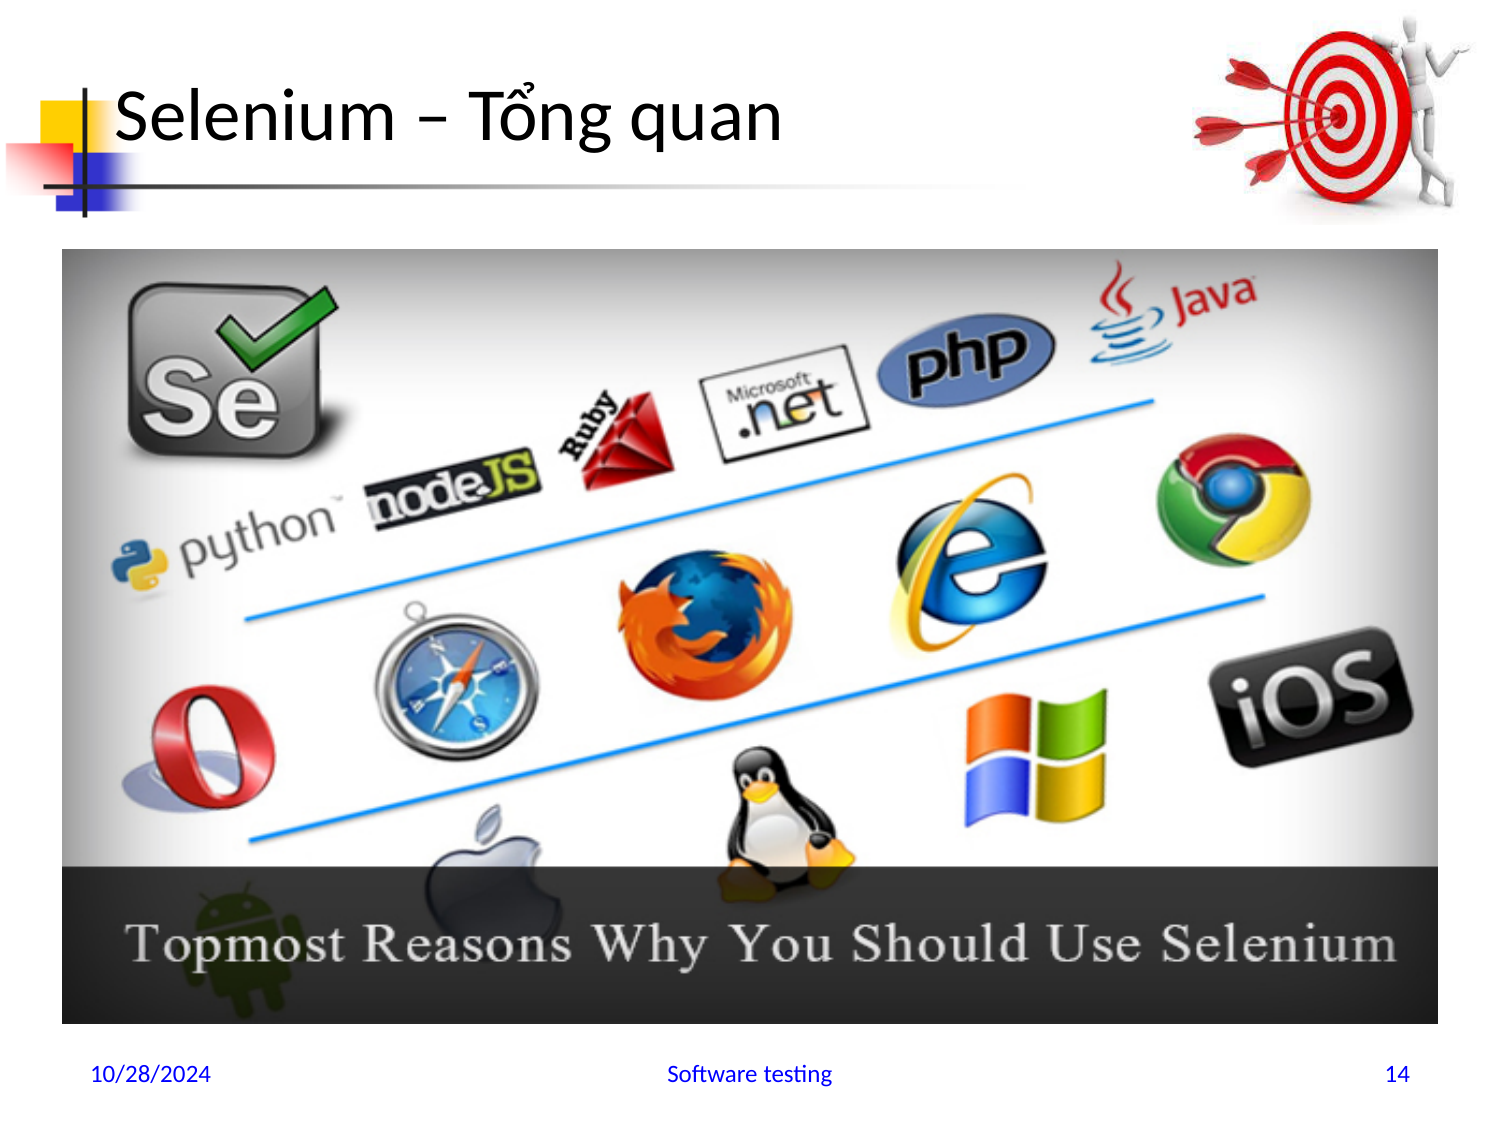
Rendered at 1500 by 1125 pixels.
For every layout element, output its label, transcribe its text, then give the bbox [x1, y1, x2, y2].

footer Software testing [512, 1042, 988, 1103]
picture [0, 74, 1091, 232]
title Selenium – Tổng quan [99, 45, 1169, 175]
picture [62, 249, 1438, 1024]
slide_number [75, 1042, 425, 1103]
picture [1174, 0, 1500, 226]
slide_number 14 [1074, 1042, 1425, 1103]
